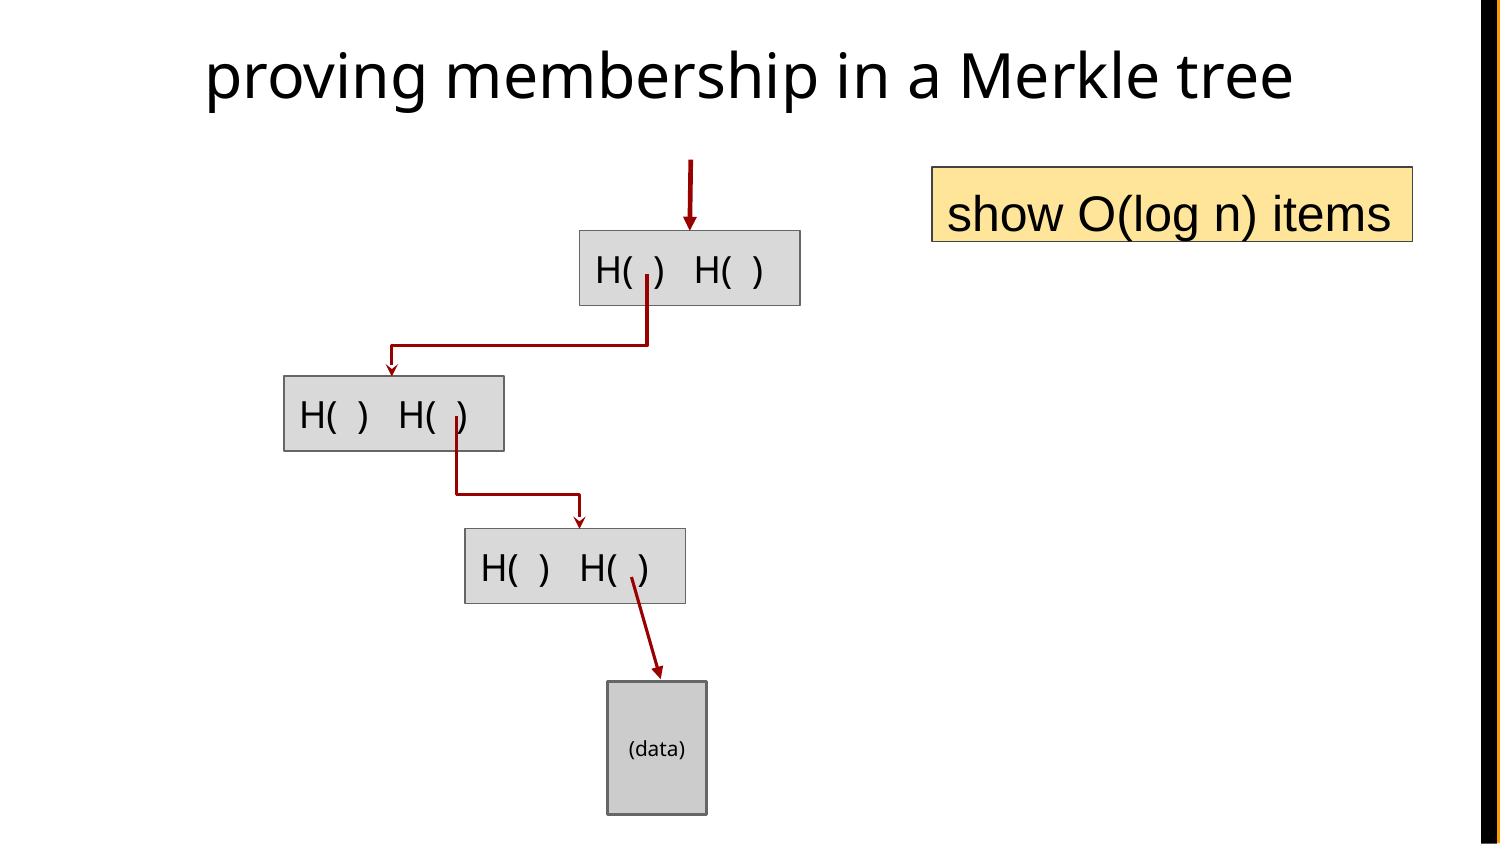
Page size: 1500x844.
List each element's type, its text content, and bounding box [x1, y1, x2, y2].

text_box H( ) H( ) [579, 230, 800, 306]
list proving membership in a Merkle tree [75, 21, 1425, 135]
text_box (data) [607, 681, 707, 815]
text_box show O(log n) items [932, 166, 1413, 242]
text_box [385, 274, 648, 377]
text_box H( ) H( ) [283, 375, 505, 451]
text_box H( ) H( ) [465, 528, 686, 604]
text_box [631, 576, 661, 680]
text_box [456, 415, 586, 529]
